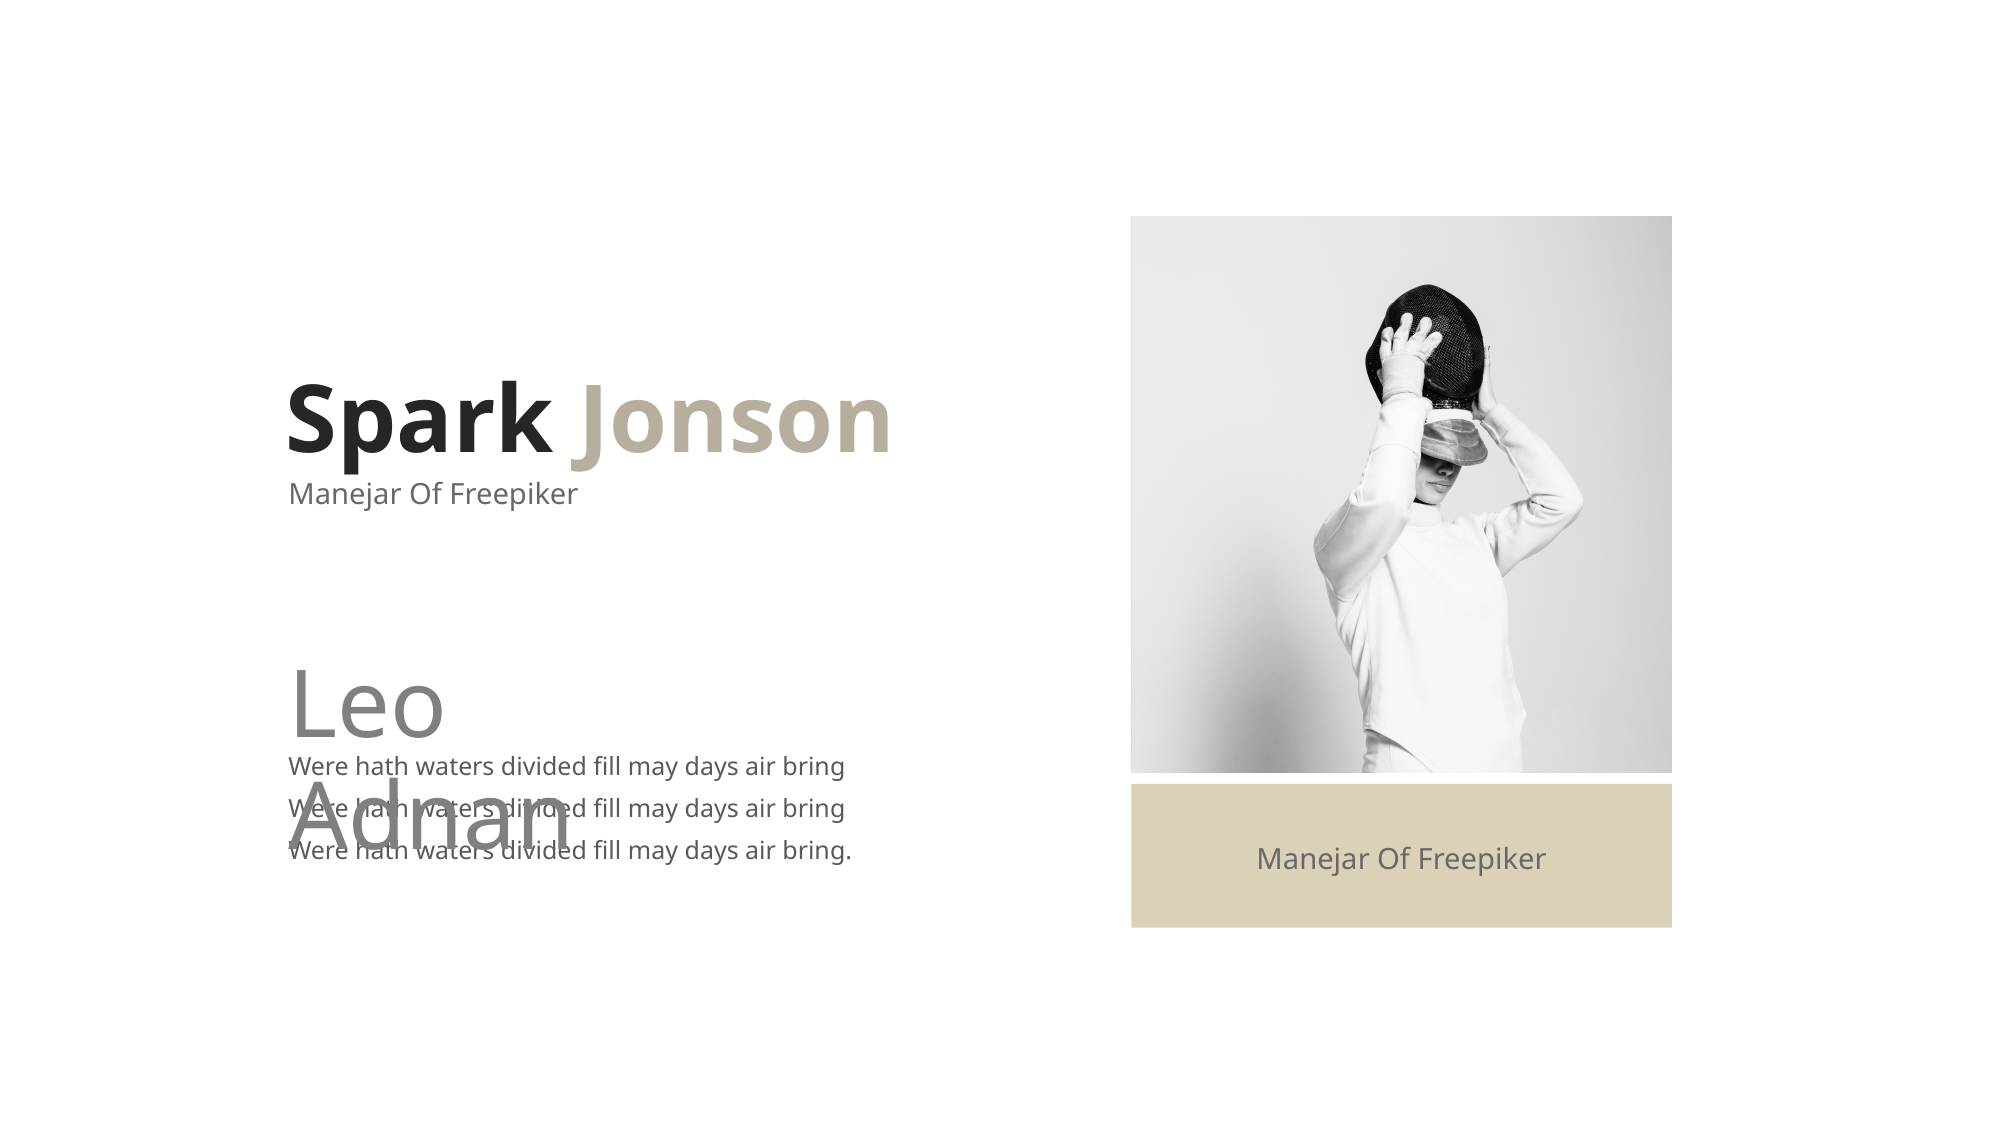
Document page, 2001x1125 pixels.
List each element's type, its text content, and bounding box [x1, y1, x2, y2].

text_box Manejar Of Freepiker [273, 468, 681, 519]
text_box Were hath waters divided fill may days air bring Were hath waters divided fill may days air bring Were hath waters divided fill may days air bring. [273, 731, 869, 914]
text_box Manejar Of Freepiker [1198, 833, 1606, 883]
text_box Spark Jonson [270, 351, 1000, 479]
text_box [1130, 783, 1673, 929]
text_box Leo Adnan [273, 635, 755, 876]
picture [1131, 216, 1672, 773]
